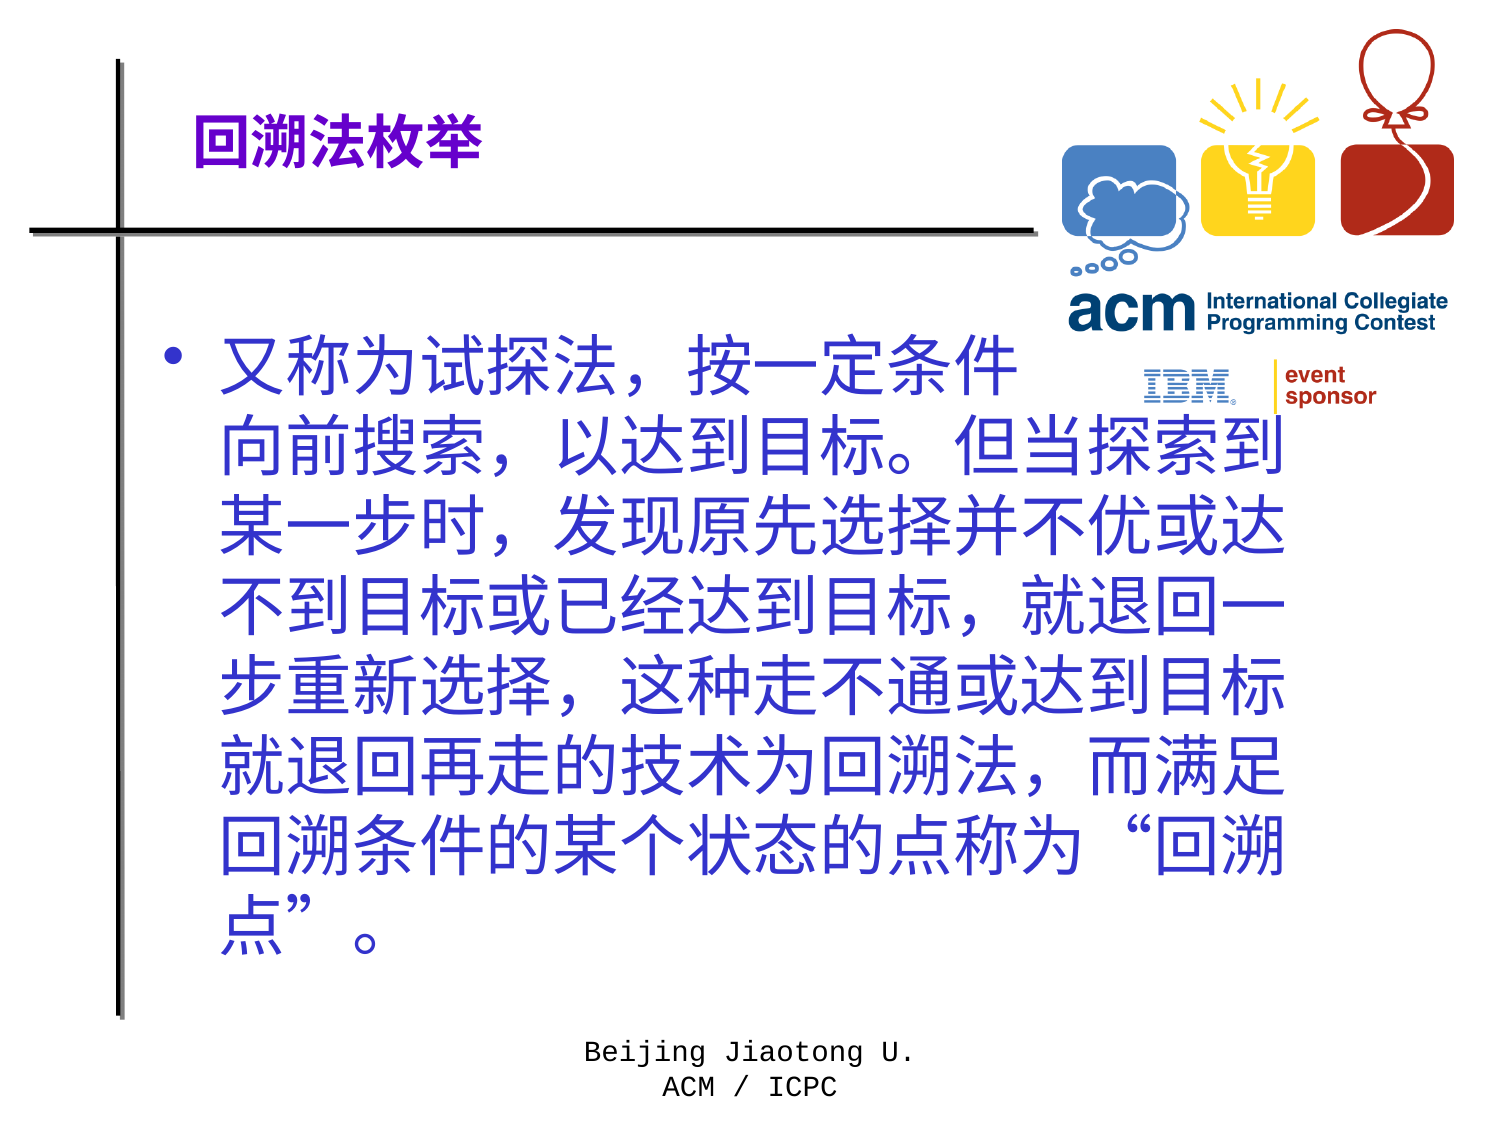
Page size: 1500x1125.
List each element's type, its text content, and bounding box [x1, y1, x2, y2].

list 又称为试探法，按一定条件 向前搜索，以达到目标。但当探索到某一步时，发现原先选择并不优或达不到目标或已经达到目标，就退回一步重新选择，这种走不通或达到目标就退回再走的技术为回溯法，而满足回溯条件的某个状态的点称为“回溯点”。 [147, 316, 1365, 1059]
picture [1062, 29, 1454, 414]
title 回溯法枚举 [177, 88, 1028, 193]
